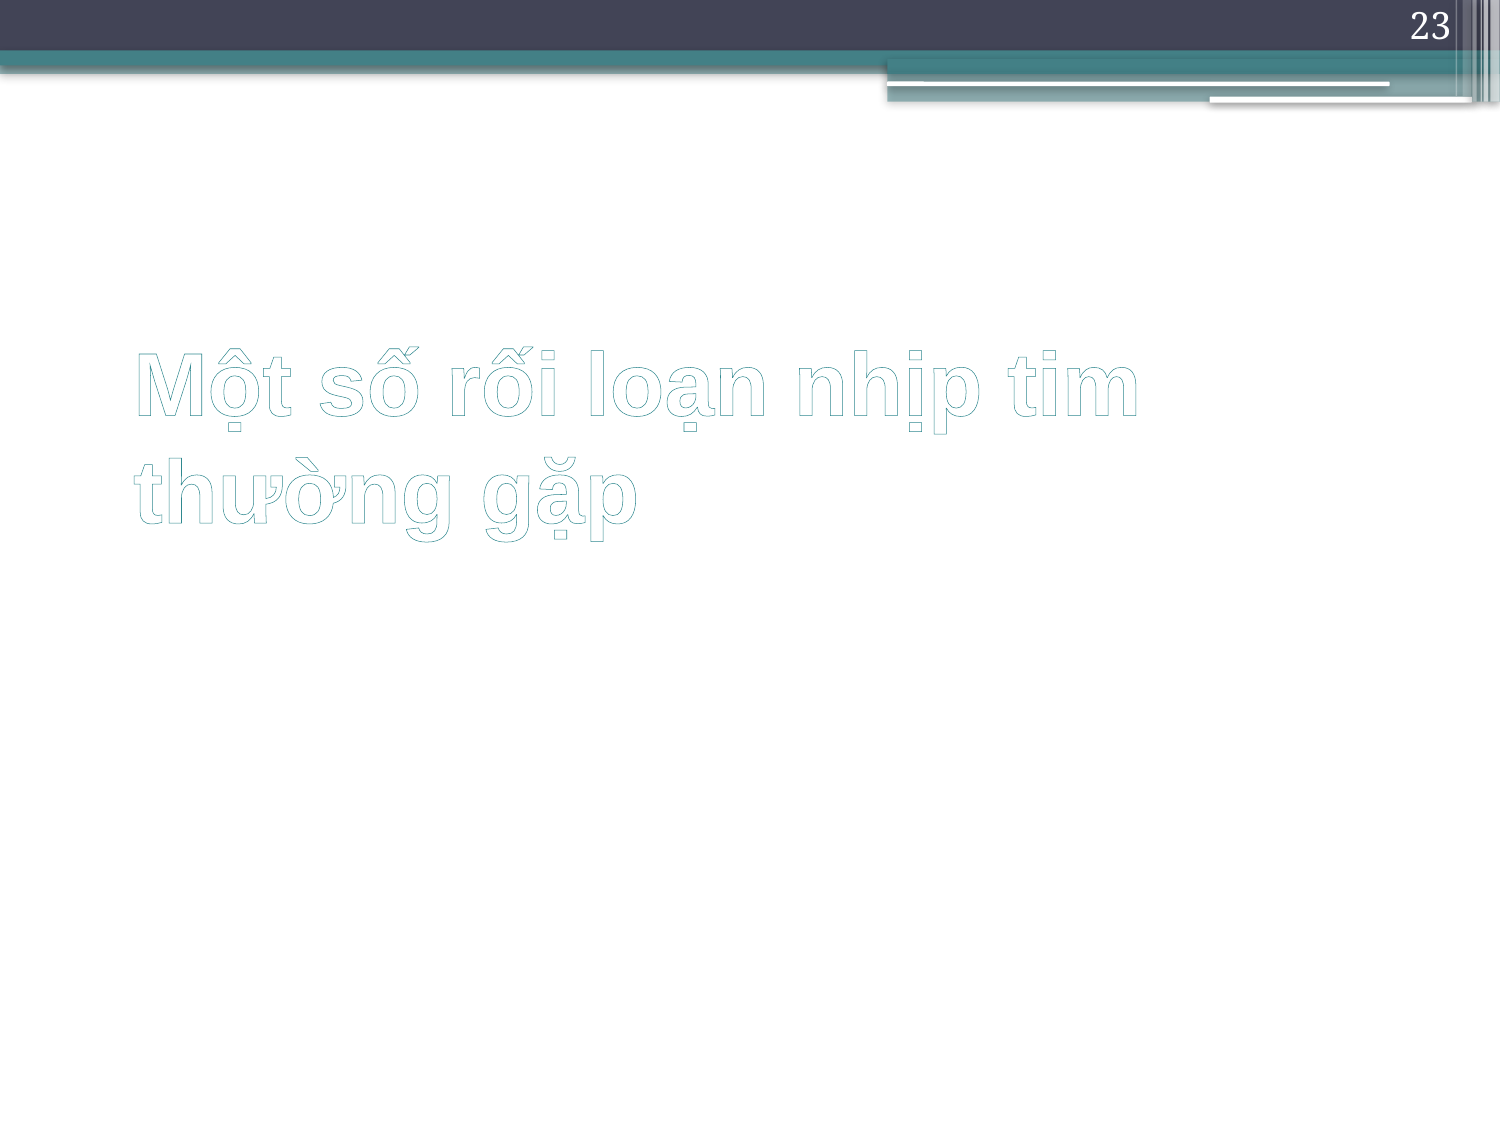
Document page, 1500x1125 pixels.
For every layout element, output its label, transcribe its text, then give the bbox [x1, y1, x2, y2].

slide_number 23 [1341, 0, 1466, 61]
title Một số rối loạn nhịp tim thường gặp [118, 324, 1394, 549]
